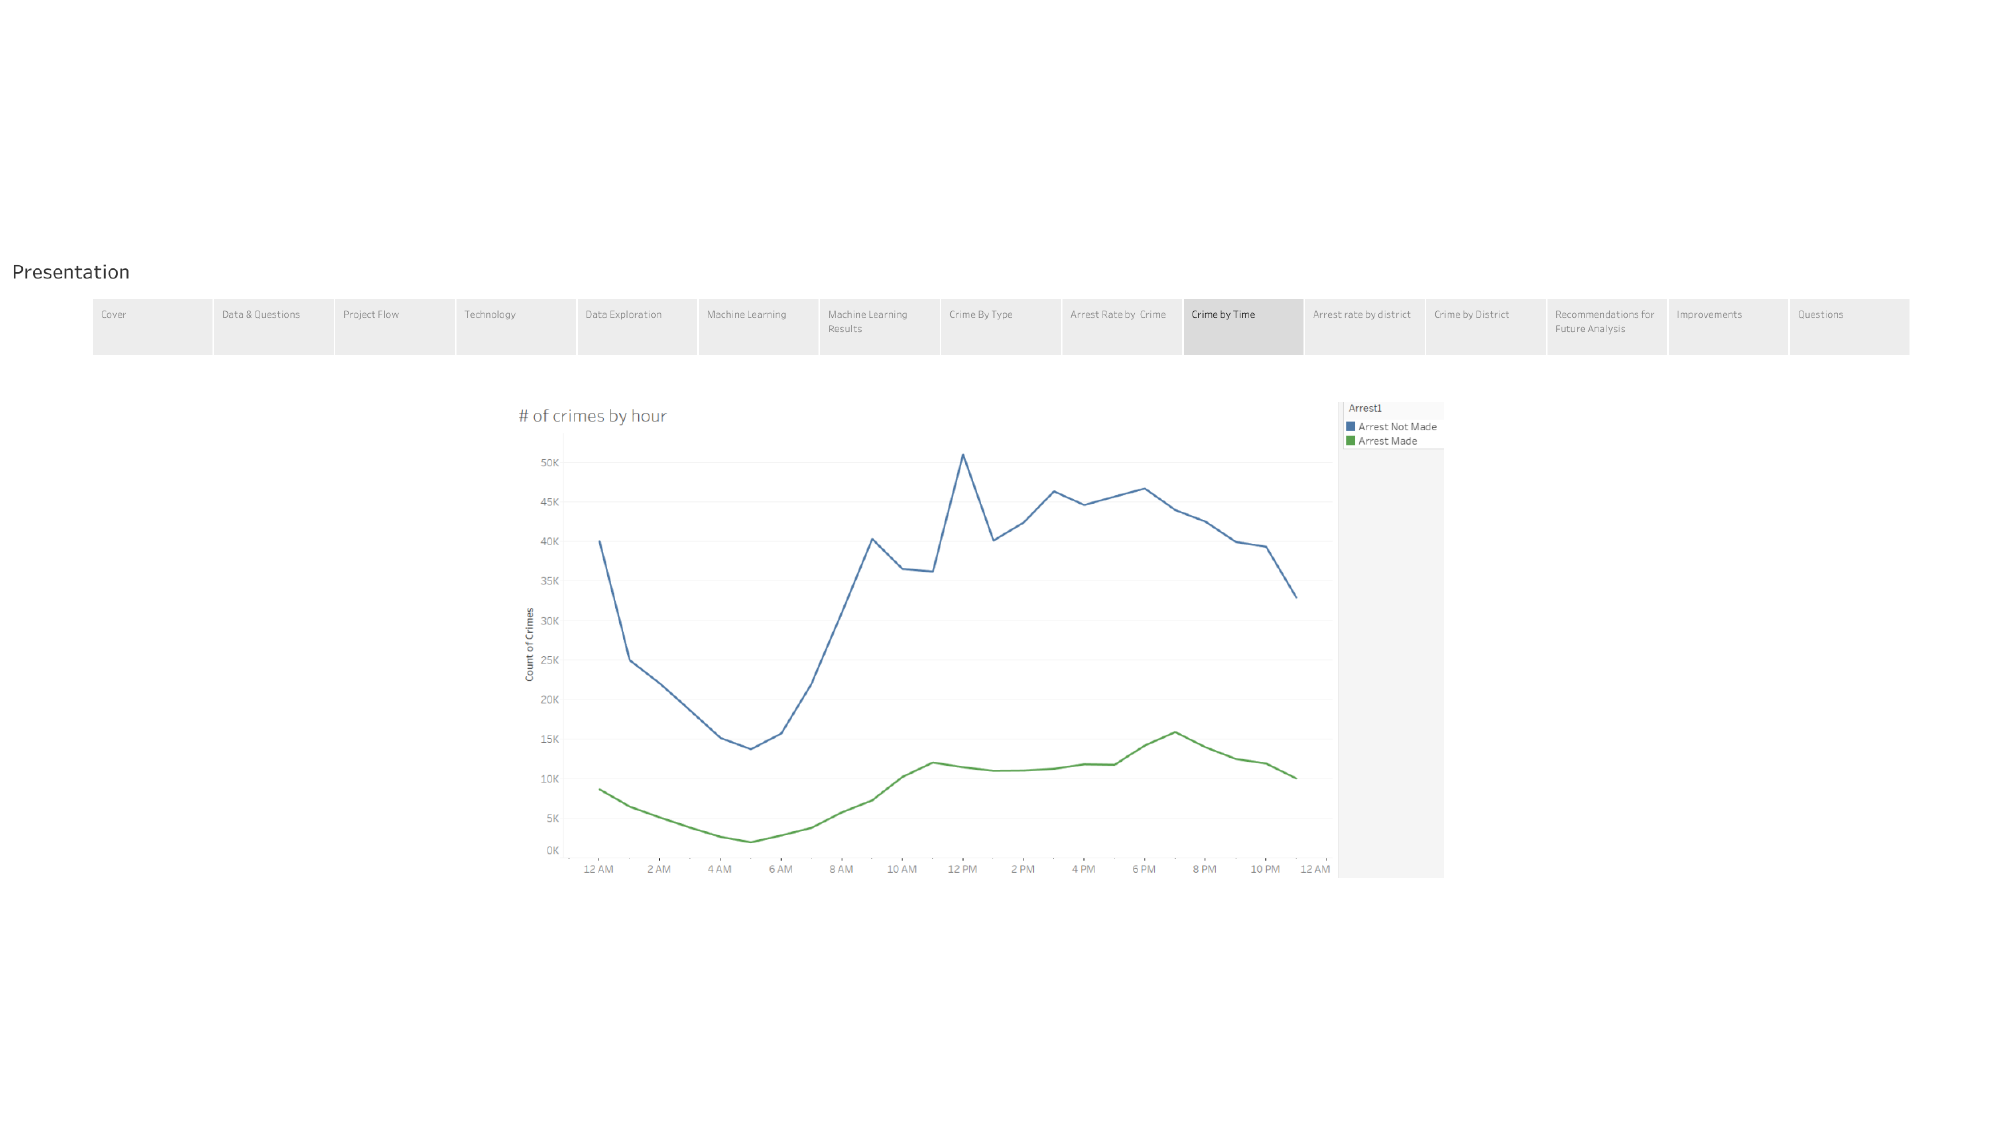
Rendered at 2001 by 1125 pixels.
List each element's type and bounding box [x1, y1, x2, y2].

picture [0, 247, 2000, 878]
